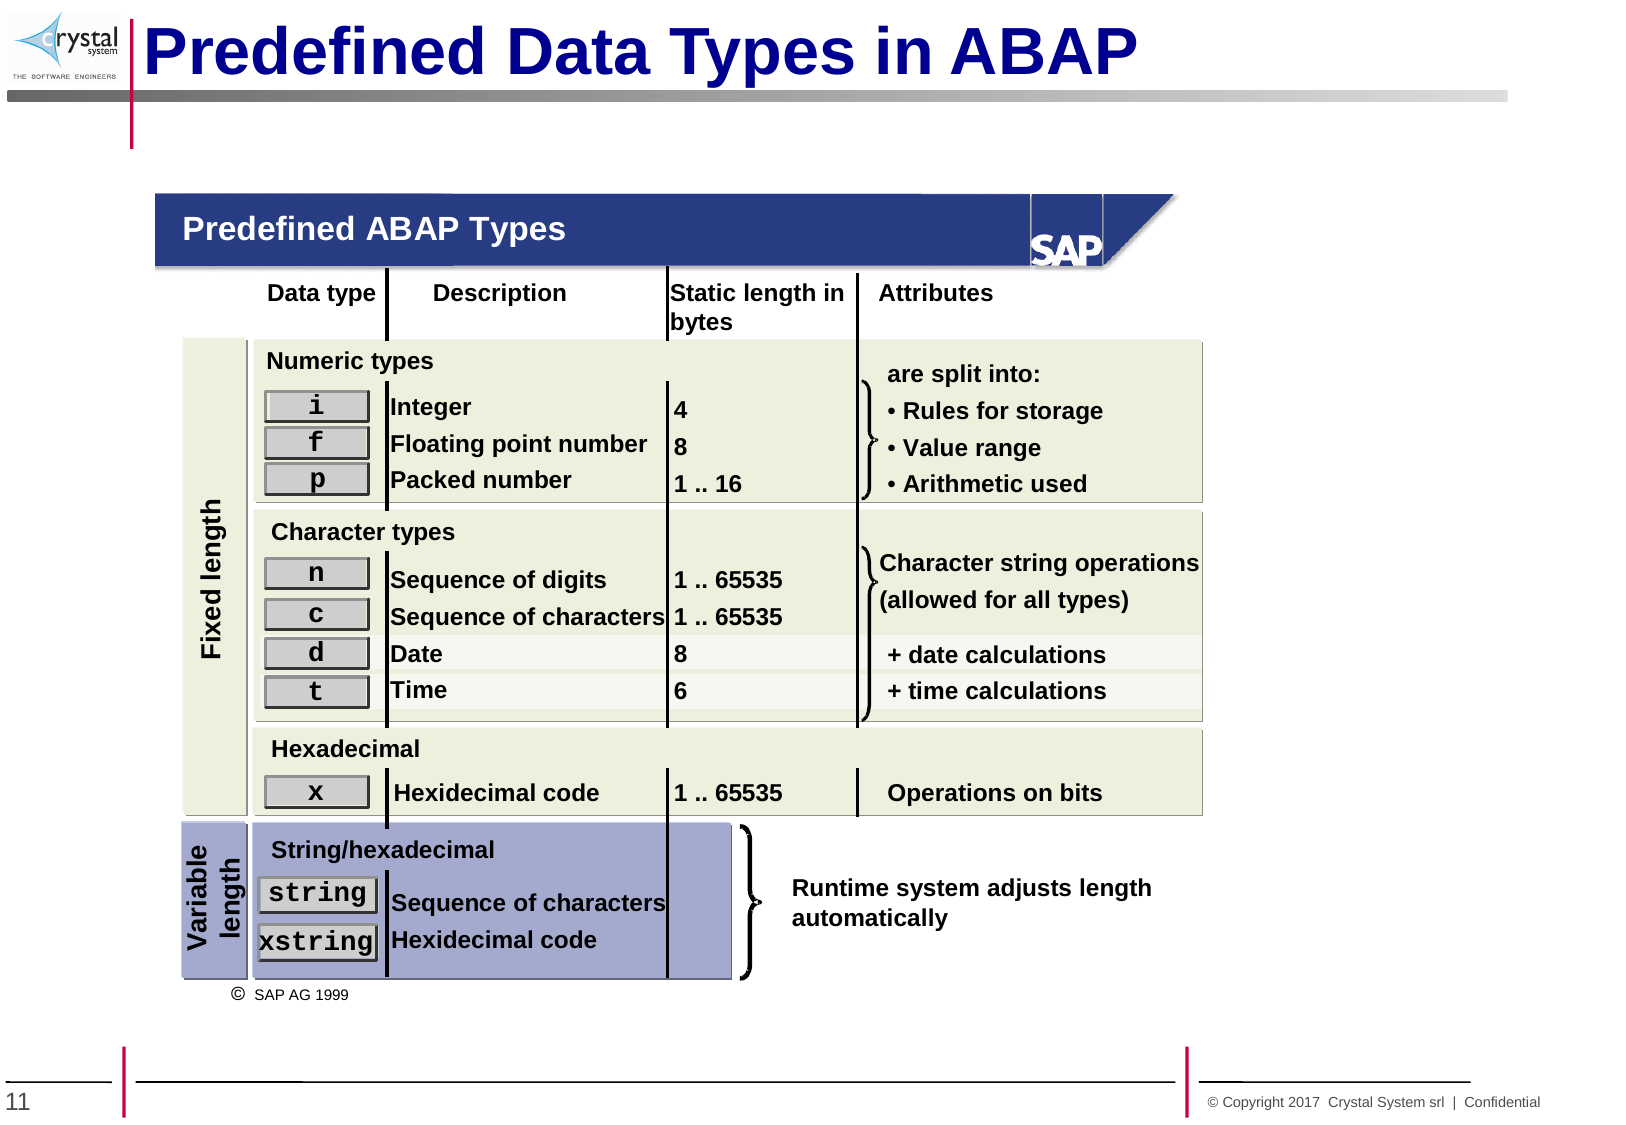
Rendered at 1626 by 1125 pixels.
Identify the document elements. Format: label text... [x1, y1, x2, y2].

picture [154, 191, 1253, 1016]
text_box Predefined Data Types in ABAP [128, 0, 1603, 83]
picture [7, 11, 125, 84]
